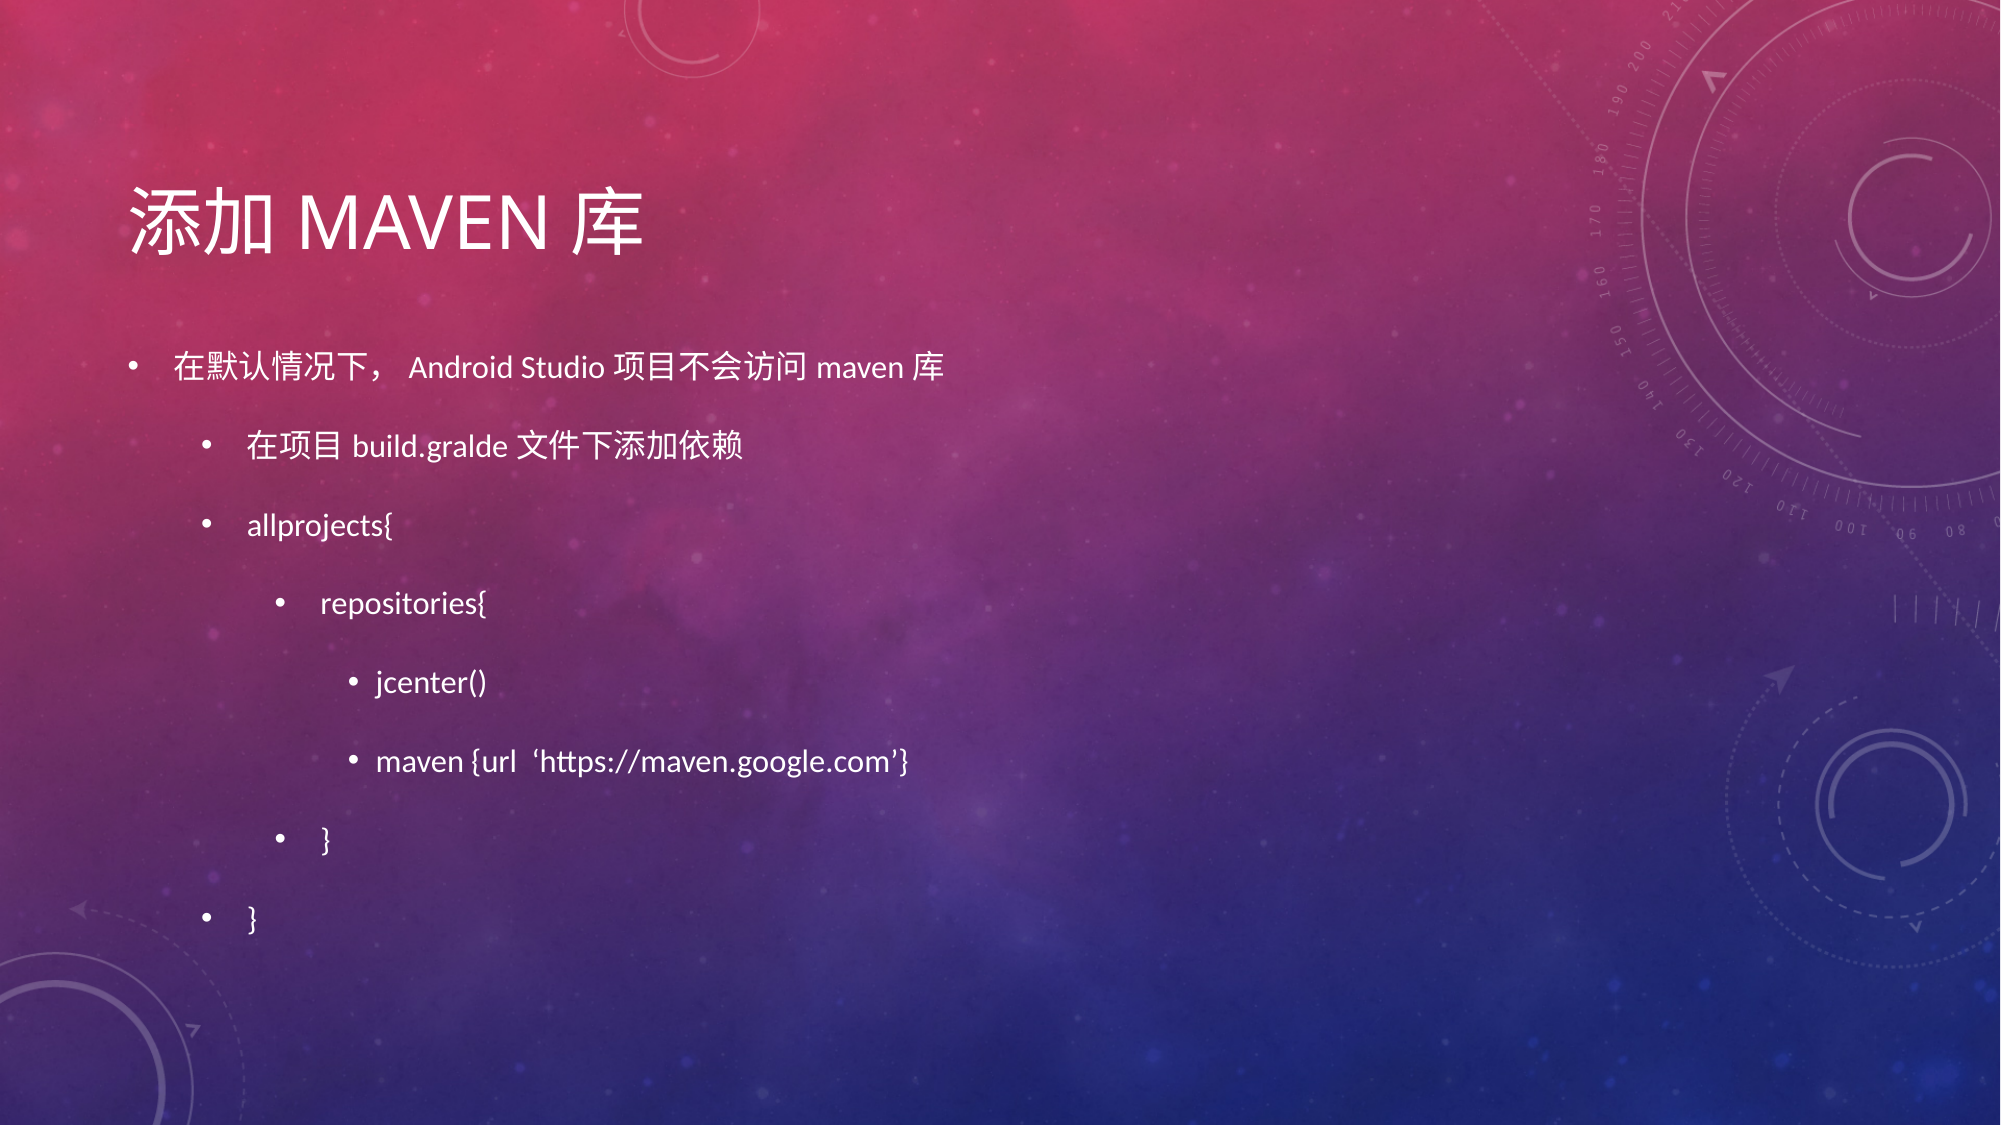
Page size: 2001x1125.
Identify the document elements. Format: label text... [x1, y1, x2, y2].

title 添加maven库 [112, 99, 1775, 316]
picture [0, 0, 2001, 1125]
list 在默认情况下，Android Studio项目不会访问maven库 在项目build.gralde文件下添加依赖 allprojects{ repositories{ jcenter() maven {url ‘https://maven.google.com’} } } [112, 316, 1833, 947]
